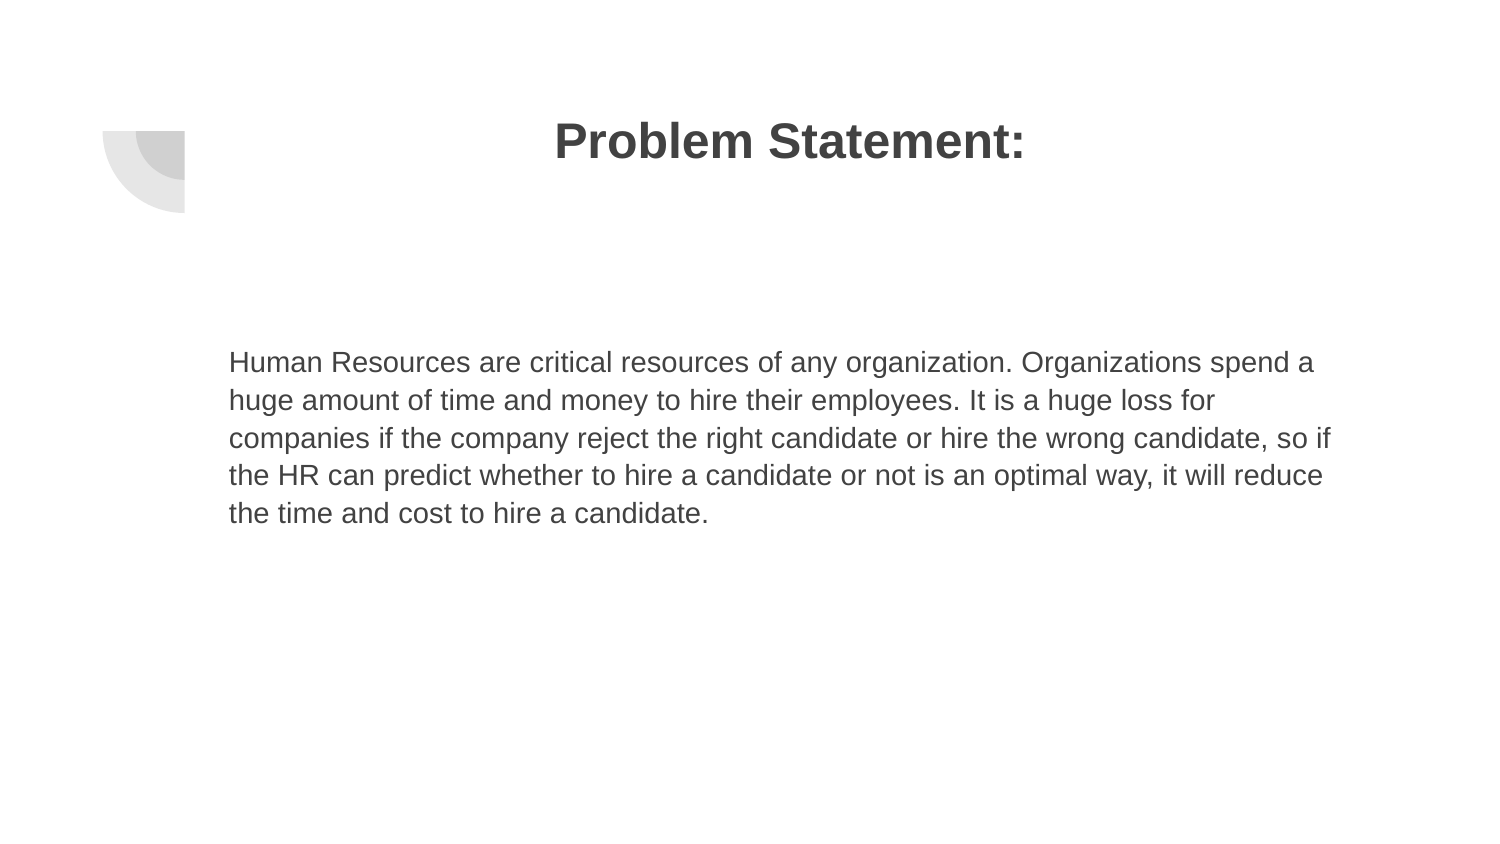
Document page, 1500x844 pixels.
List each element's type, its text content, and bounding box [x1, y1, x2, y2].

list Human Resources are critical resources of any organization. Organizations spend a huge amount of time and money to hire their employees. It is a huge loss for companies if the company reject the right candidate or hire the wrong candidate, so if the HR can predict whether to hire a candidate or not is an optimal way, it will reduce the time and cost to hire a candidate. [213, 326, 1368, 744]
title Problem Statement: [213, 98, 1368, 263]
